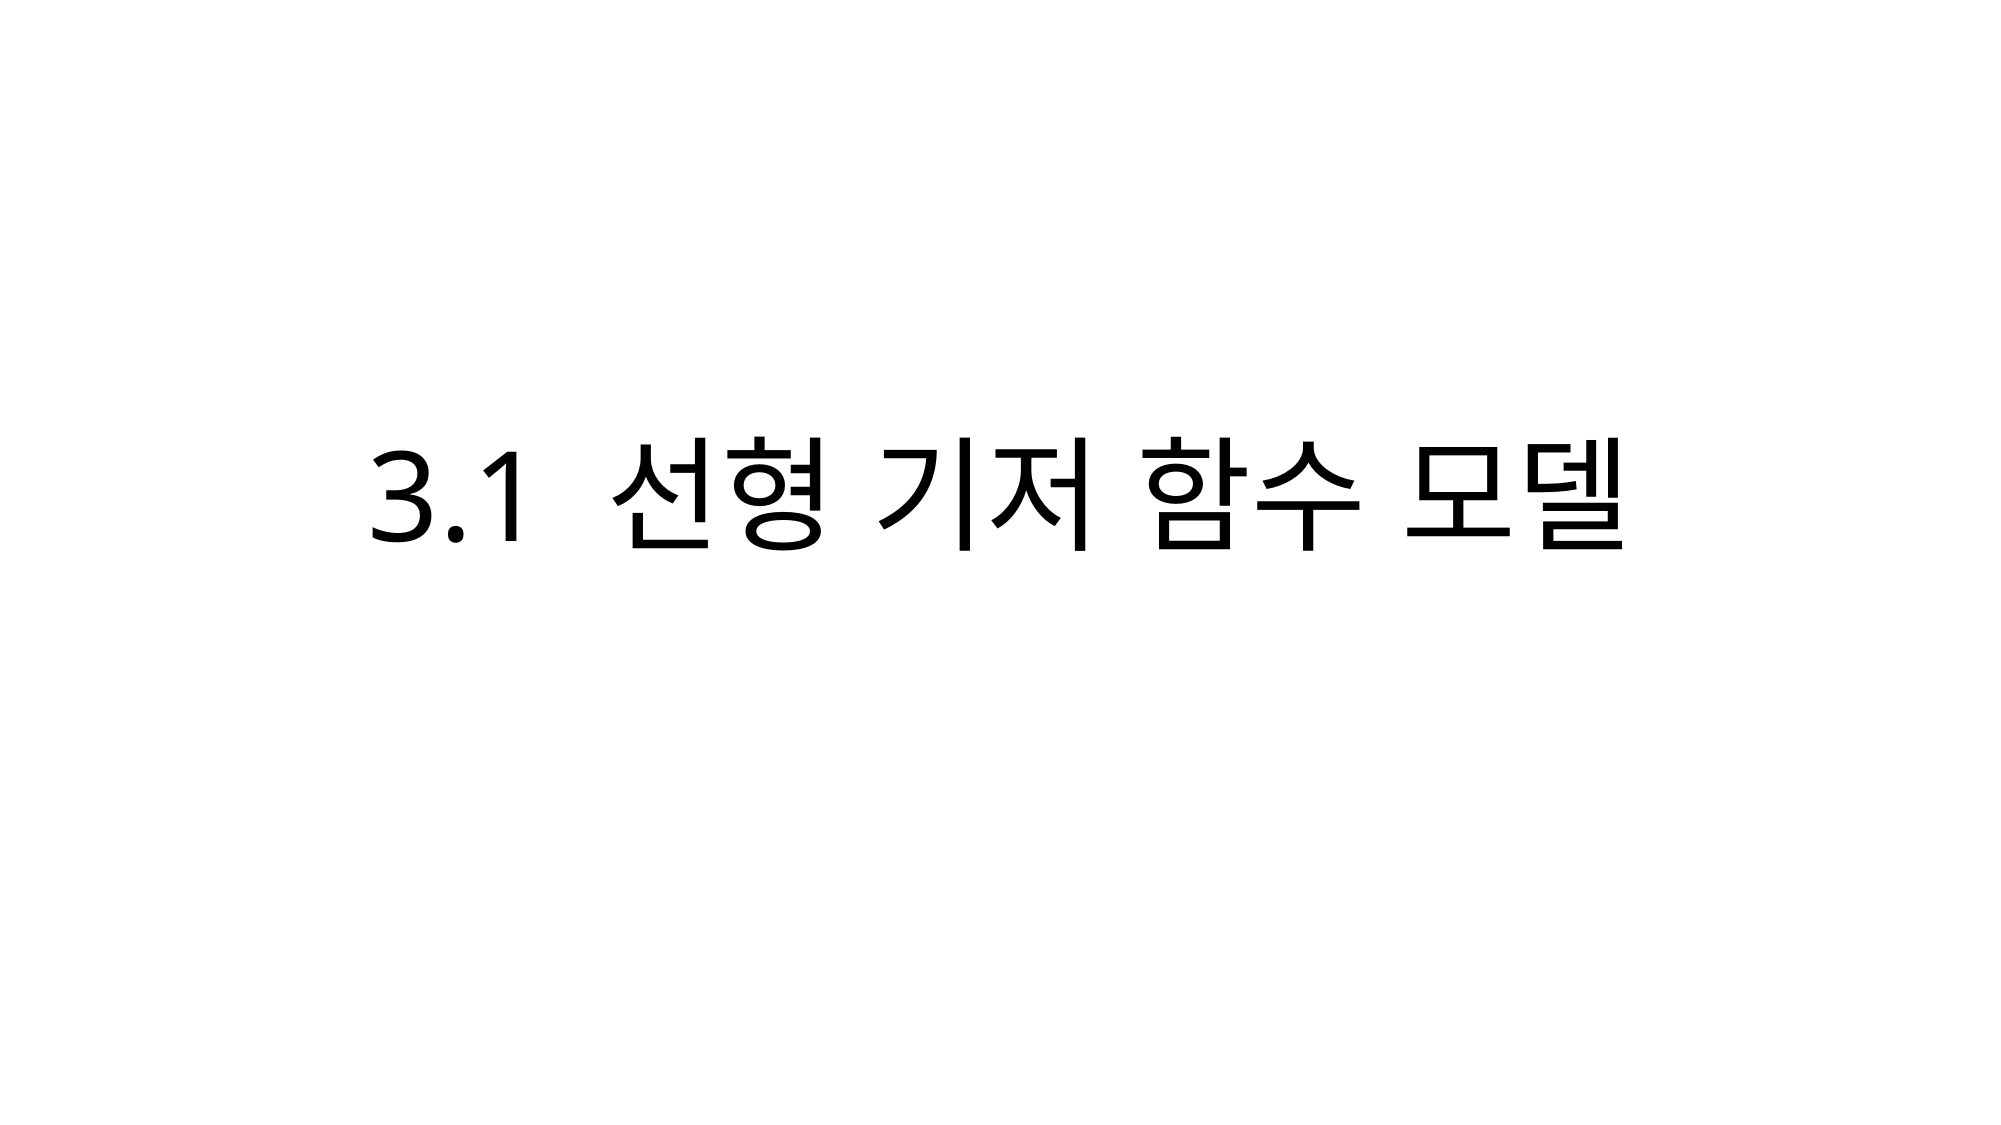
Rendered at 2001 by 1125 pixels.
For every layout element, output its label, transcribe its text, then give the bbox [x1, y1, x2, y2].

title 3.1 선형 기저 함수 모델 [249, 184, 1750, 576]
